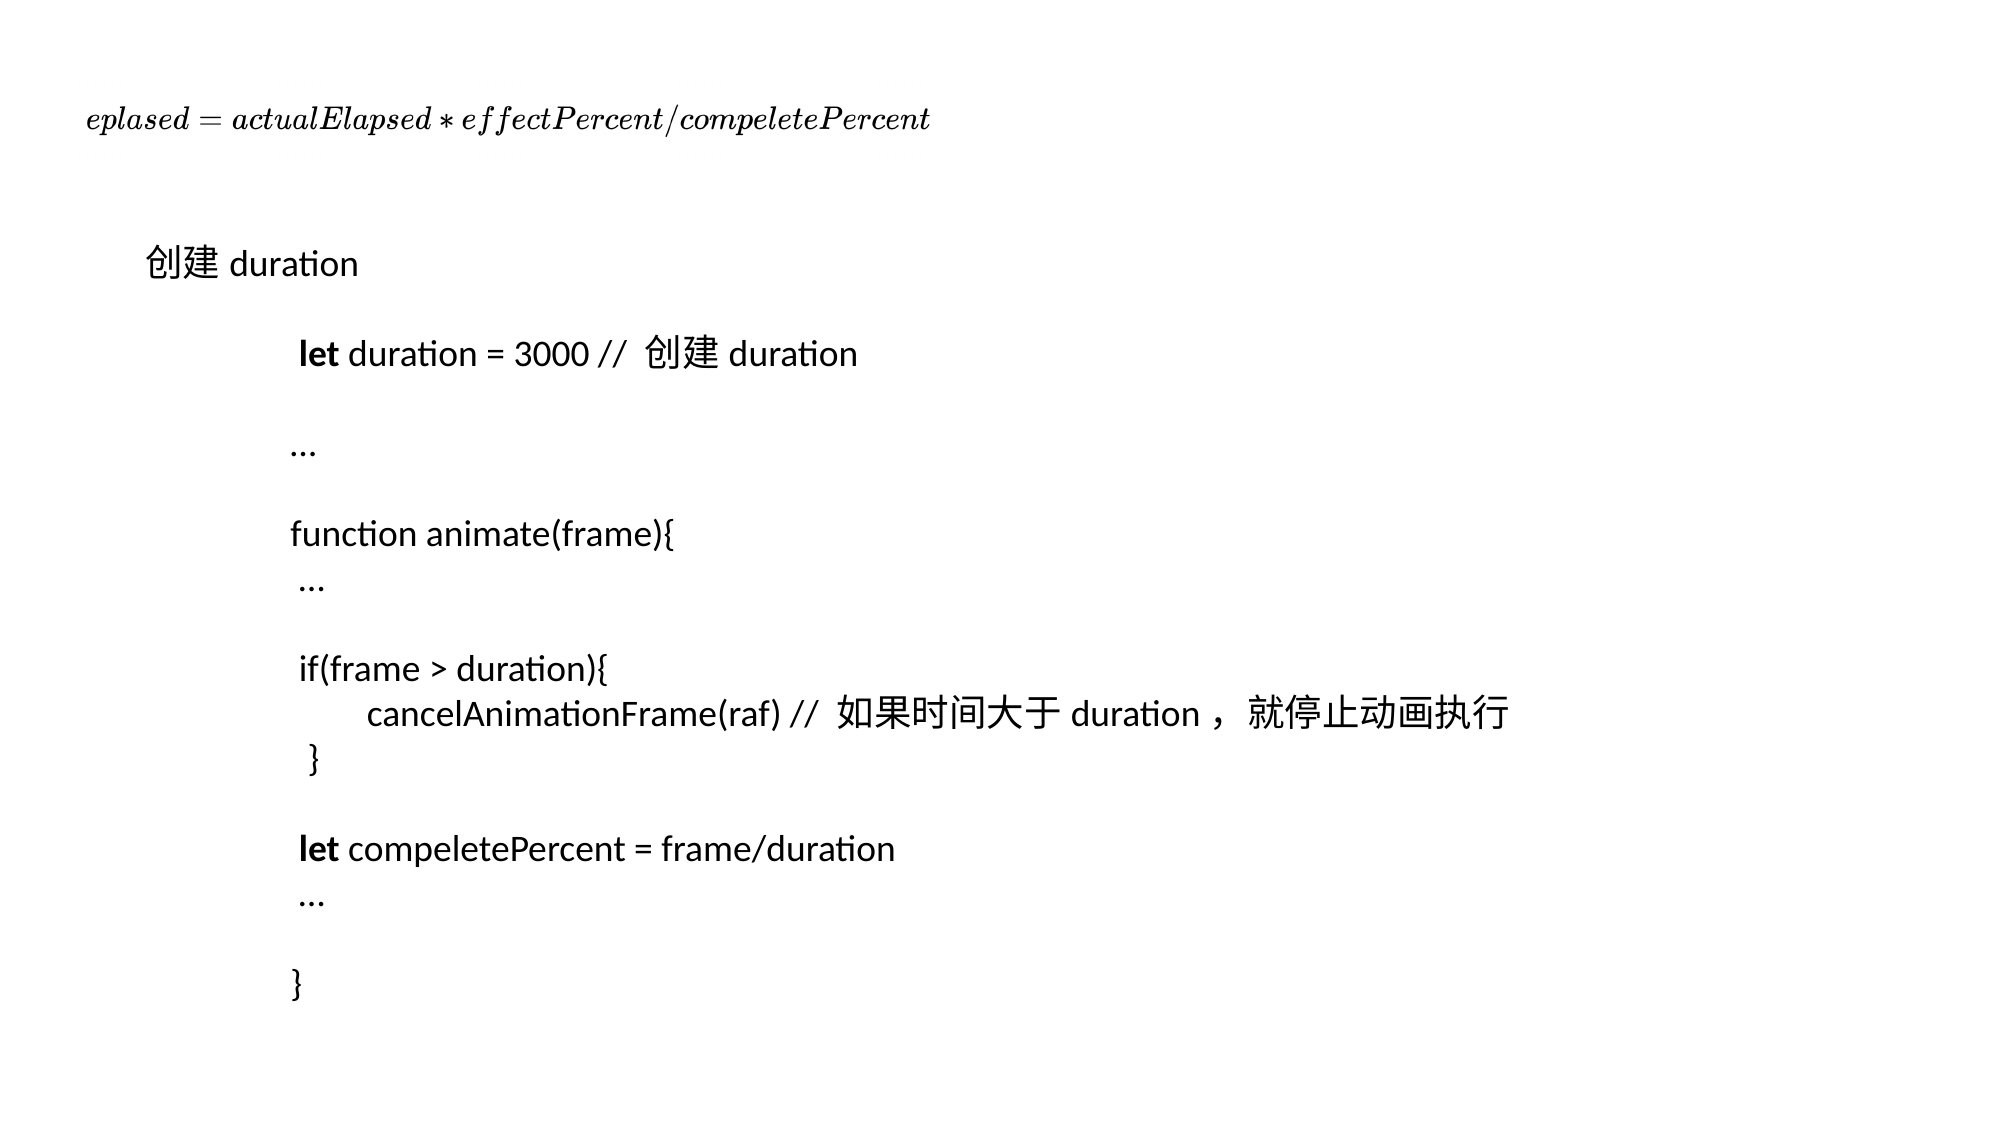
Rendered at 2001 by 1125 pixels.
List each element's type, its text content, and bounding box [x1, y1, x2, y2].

text_box 创建duration [130, 231, 374, 292]
picture [71, 61, 954, 170]
text_box let duration = 3000 // 创建duration … function animate(frame){ … if(frame > duration){ cancelAnimationFrame(raf) // 如果时间大于duration，就停止动画执行 } let compeletePercent = frame/duration … } [275, 321, 1768, 1057]
